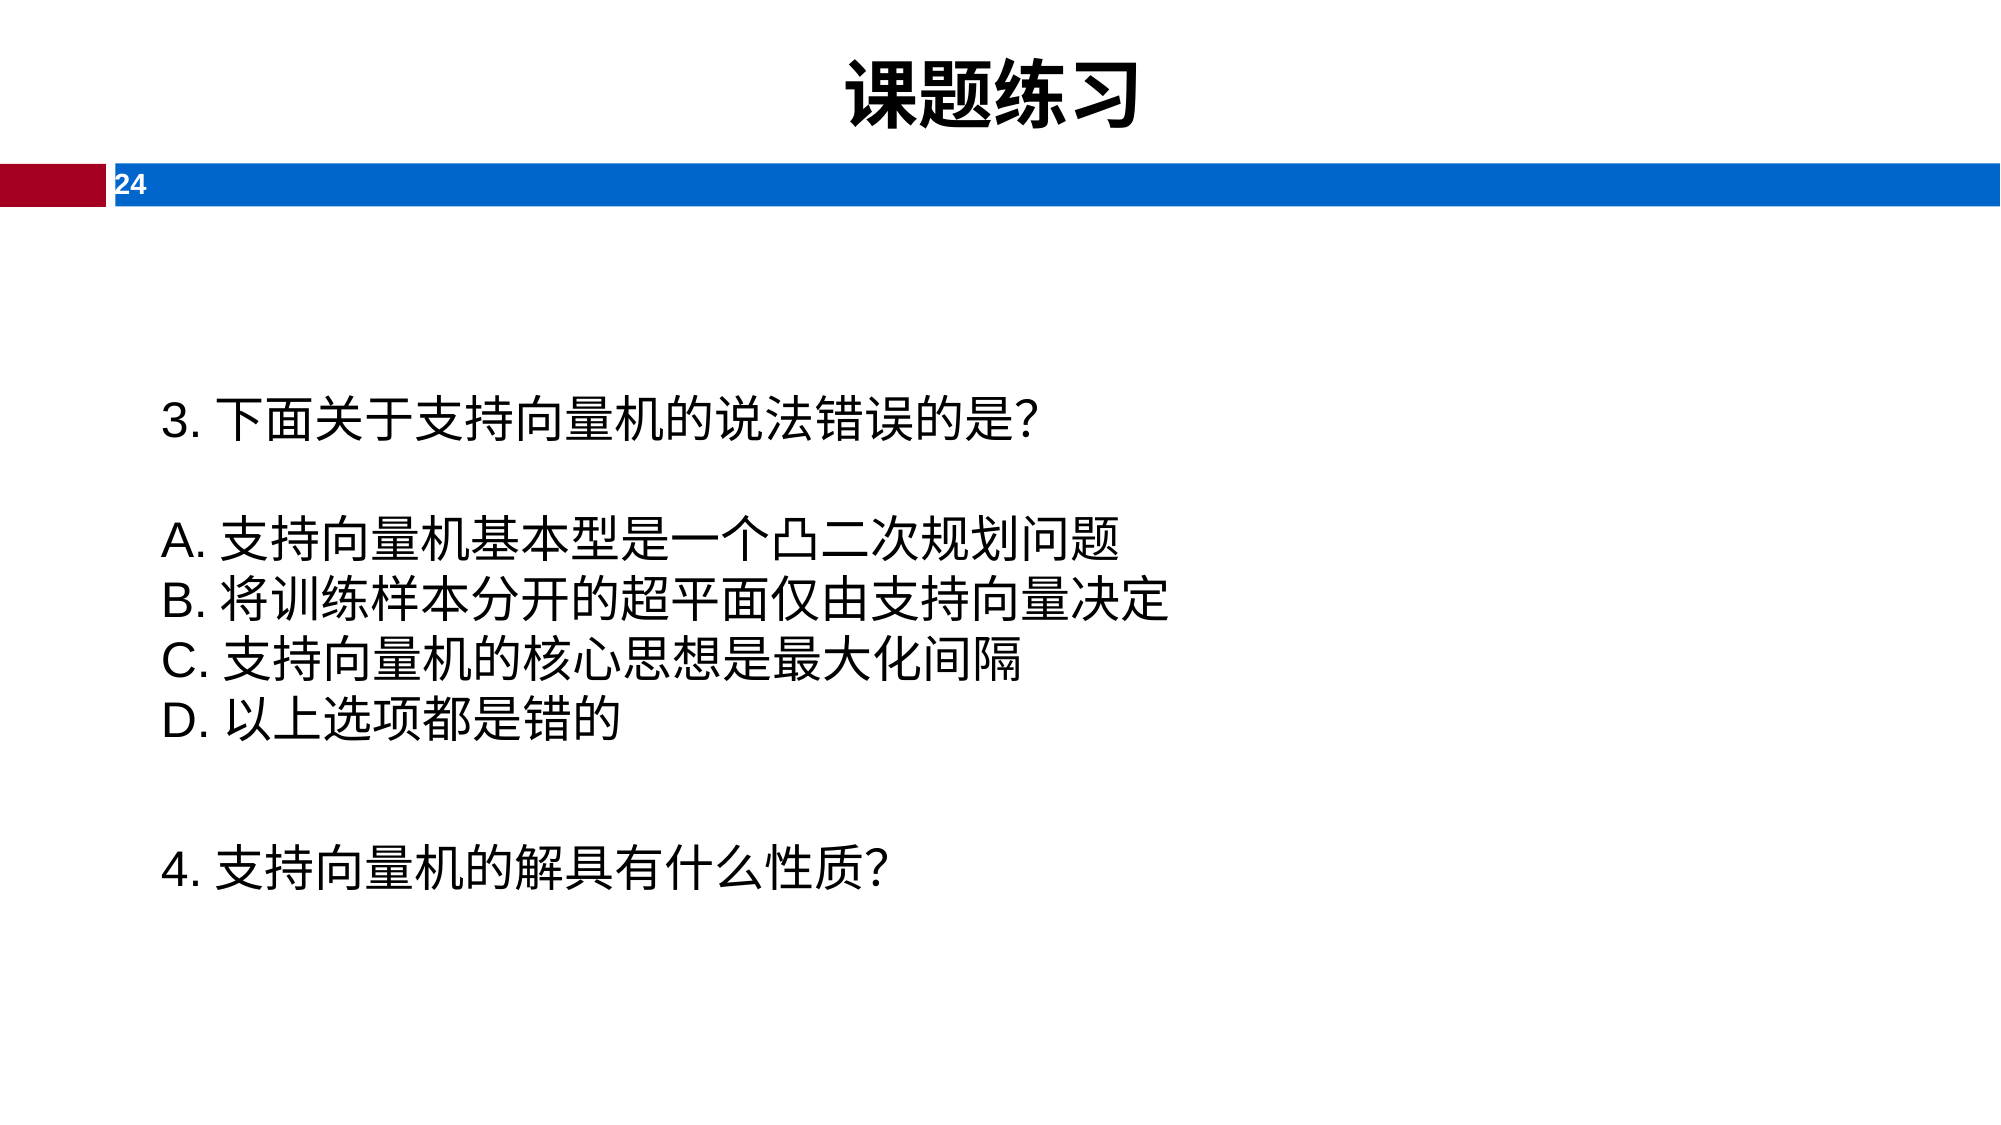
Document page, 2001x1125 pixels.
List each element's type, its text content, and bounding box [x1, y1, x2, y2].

text_box 3.下面关于支持向量机的说法错误的是？ A.支持向量机基本型是一个凸二次规划问题 B.将训练样本分开的超平面仅由支持向量决定 C.支持向量机的核心思想是最大化间隔 D.以上选项都是错的 [145, 379, 1840, 755]
text_box 4.支持向量机的解具有什么性质？ [145, 828, 1840, 964]
title 课题练习 [48, 36, 1939, 148]
